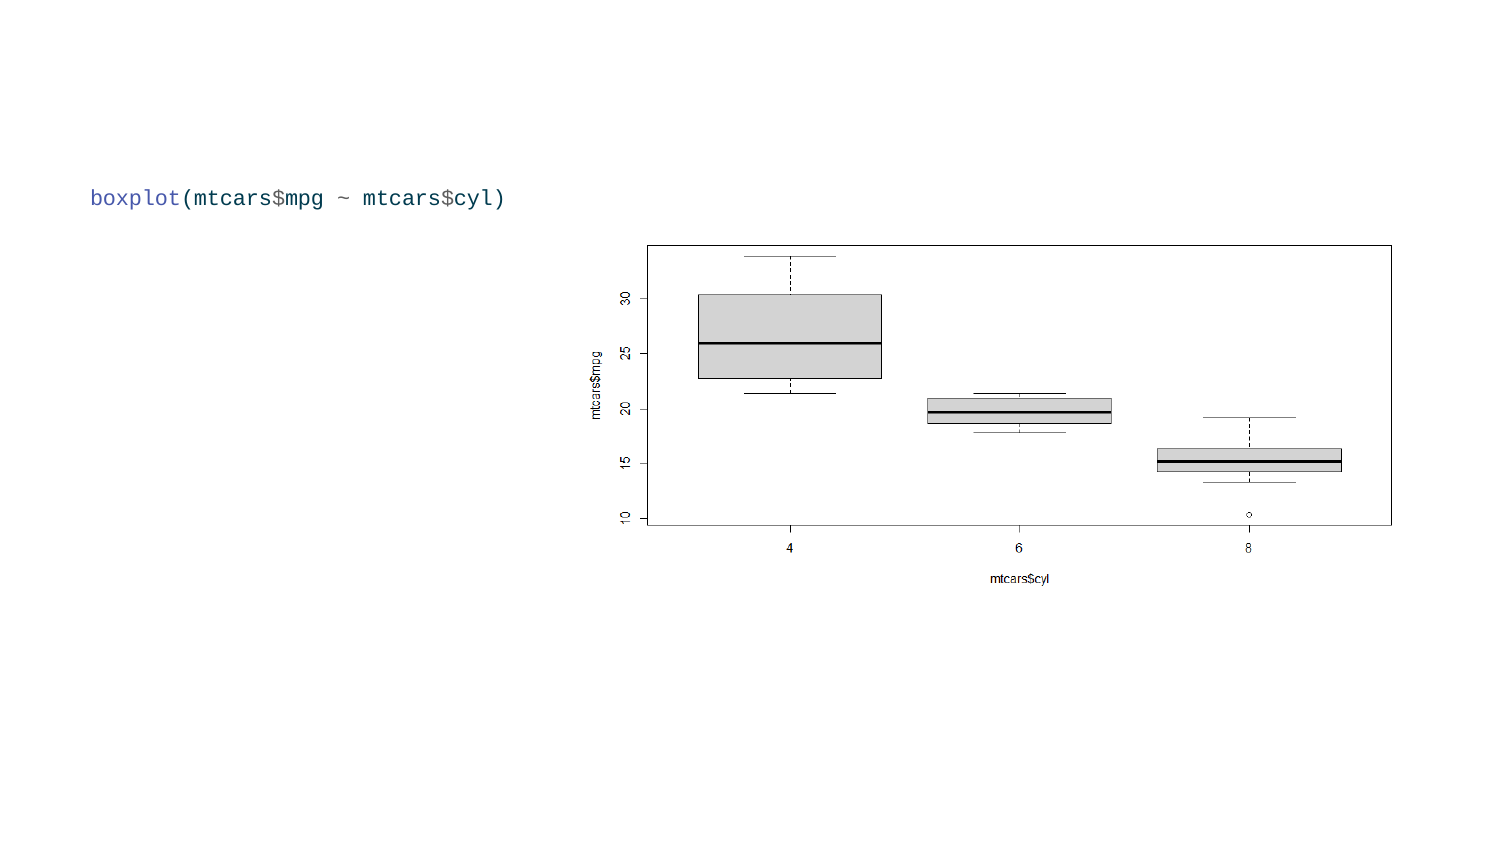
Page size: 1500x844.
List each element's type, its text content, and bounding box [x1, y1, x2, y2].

picture [585, 183, 1424, 603]
list boxplot(mtcars$mpg ~ mtcars$cyl) [75, 176, 569, 754]
